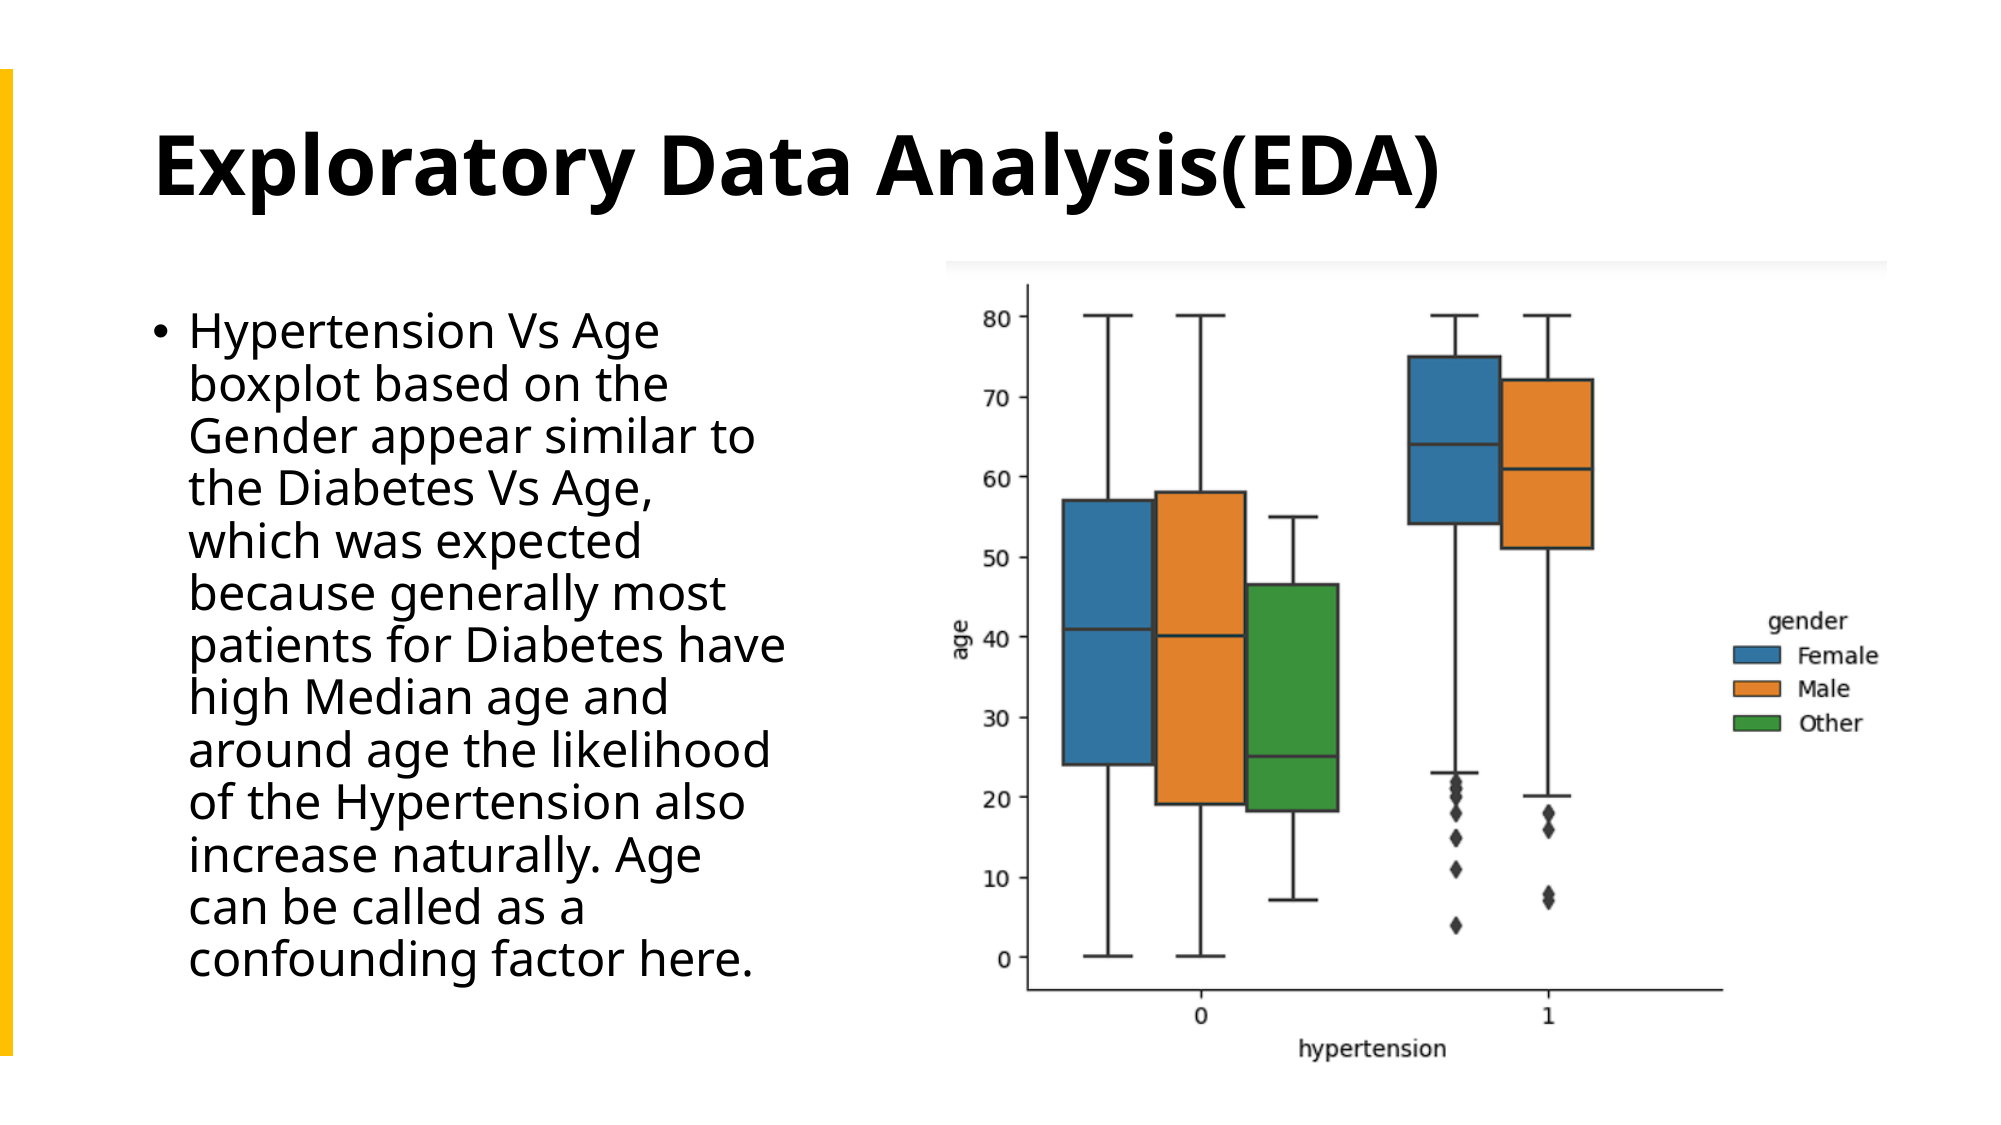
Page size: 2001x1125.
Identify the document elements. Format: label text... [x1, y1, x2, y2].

text_box [0, 69, 13, 1056]
list Hypertension Vs Age boxplot based on the Gender appear similar to the Diabetes Vs Age, which was expected because generally most patients for Diabetes have high Median age and around age the likelihood of the Hypertension also increase naturally. Age can be called as a confounding factor here. [137, 299, 808, 1014]
title Exploratory Data Analysis(EDA) [137, 59, 1863, 278]
picture [946, 261, 1887, 1084]
